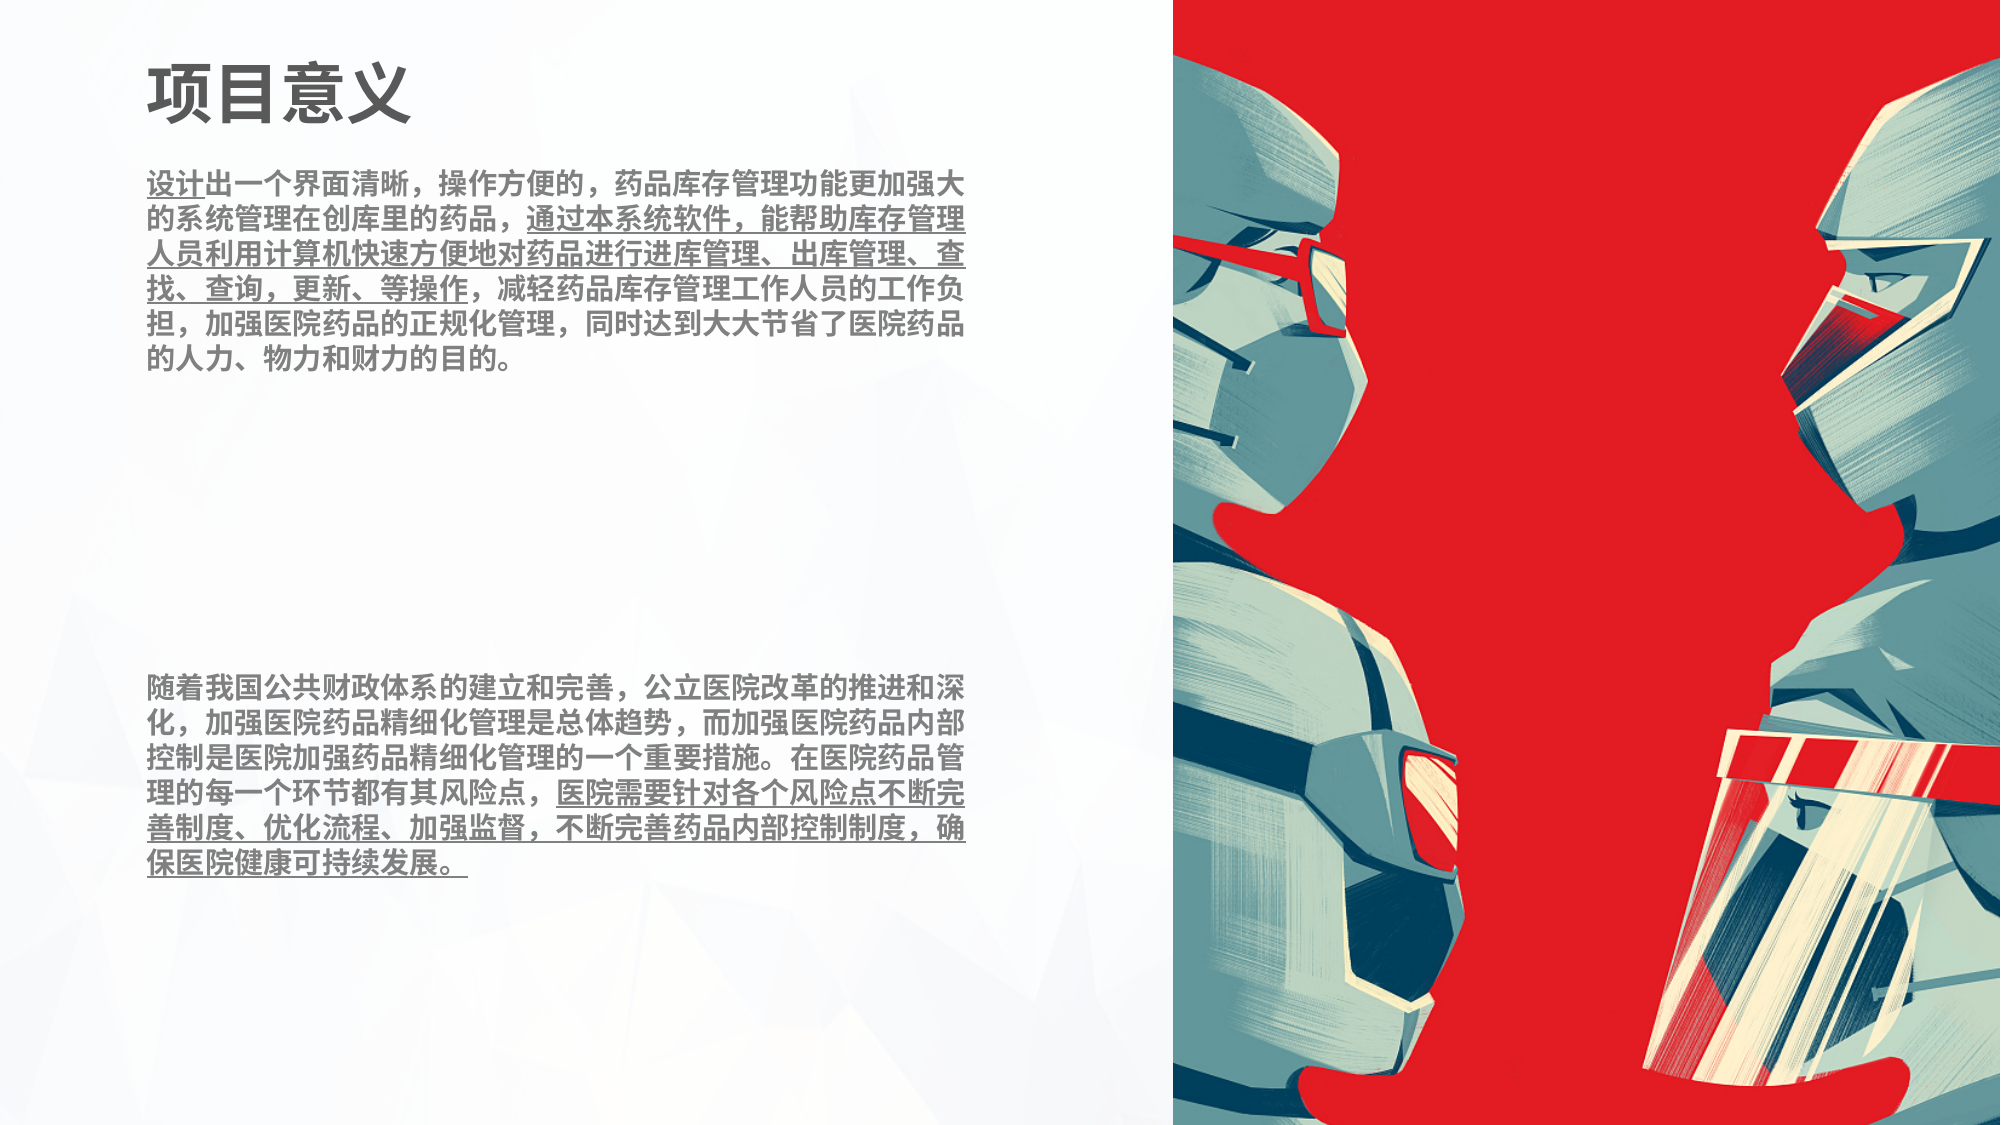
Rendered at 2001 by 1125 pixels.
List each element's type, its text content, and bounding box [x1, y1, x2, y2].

picture [1173, 0, 2000, 1125]
picture [1941, 807, 1958, 812]
text_box 项目意义 [131, 44, 429, 139]
text_box 随着我国公共财政体系的建立和完善，公立医院改革的推进和深化，加强医院药品精细化管理是总体趋势，而加强医院药品内部控制是医院加强药品精细化管理的一个重要措施。在医院药品管理的每一个环节都有其风险点，医院需要针对各个风险点不断完善制度、优化流程、加强监督，不断完善药品内部控制制度，确保医院健康可持续发展。 [131, 662, 1000, 907]
text_box 设计出一个界面清晰，操作方便的，药品库存管理功能更加强大的系统管理在创库里的药品，通过本系统软件，能帮助库存管理人员利用计算机快速方便地对药品进行进库管理、出库管理、查找、查询，更新、等操作，减轻药品库存管理工作人员的工作负担，加强医院药品的正规化管理，同时达到大大节省了医院药品的人力、物力和财力的目的。 [131, 158, 1000, 383]
